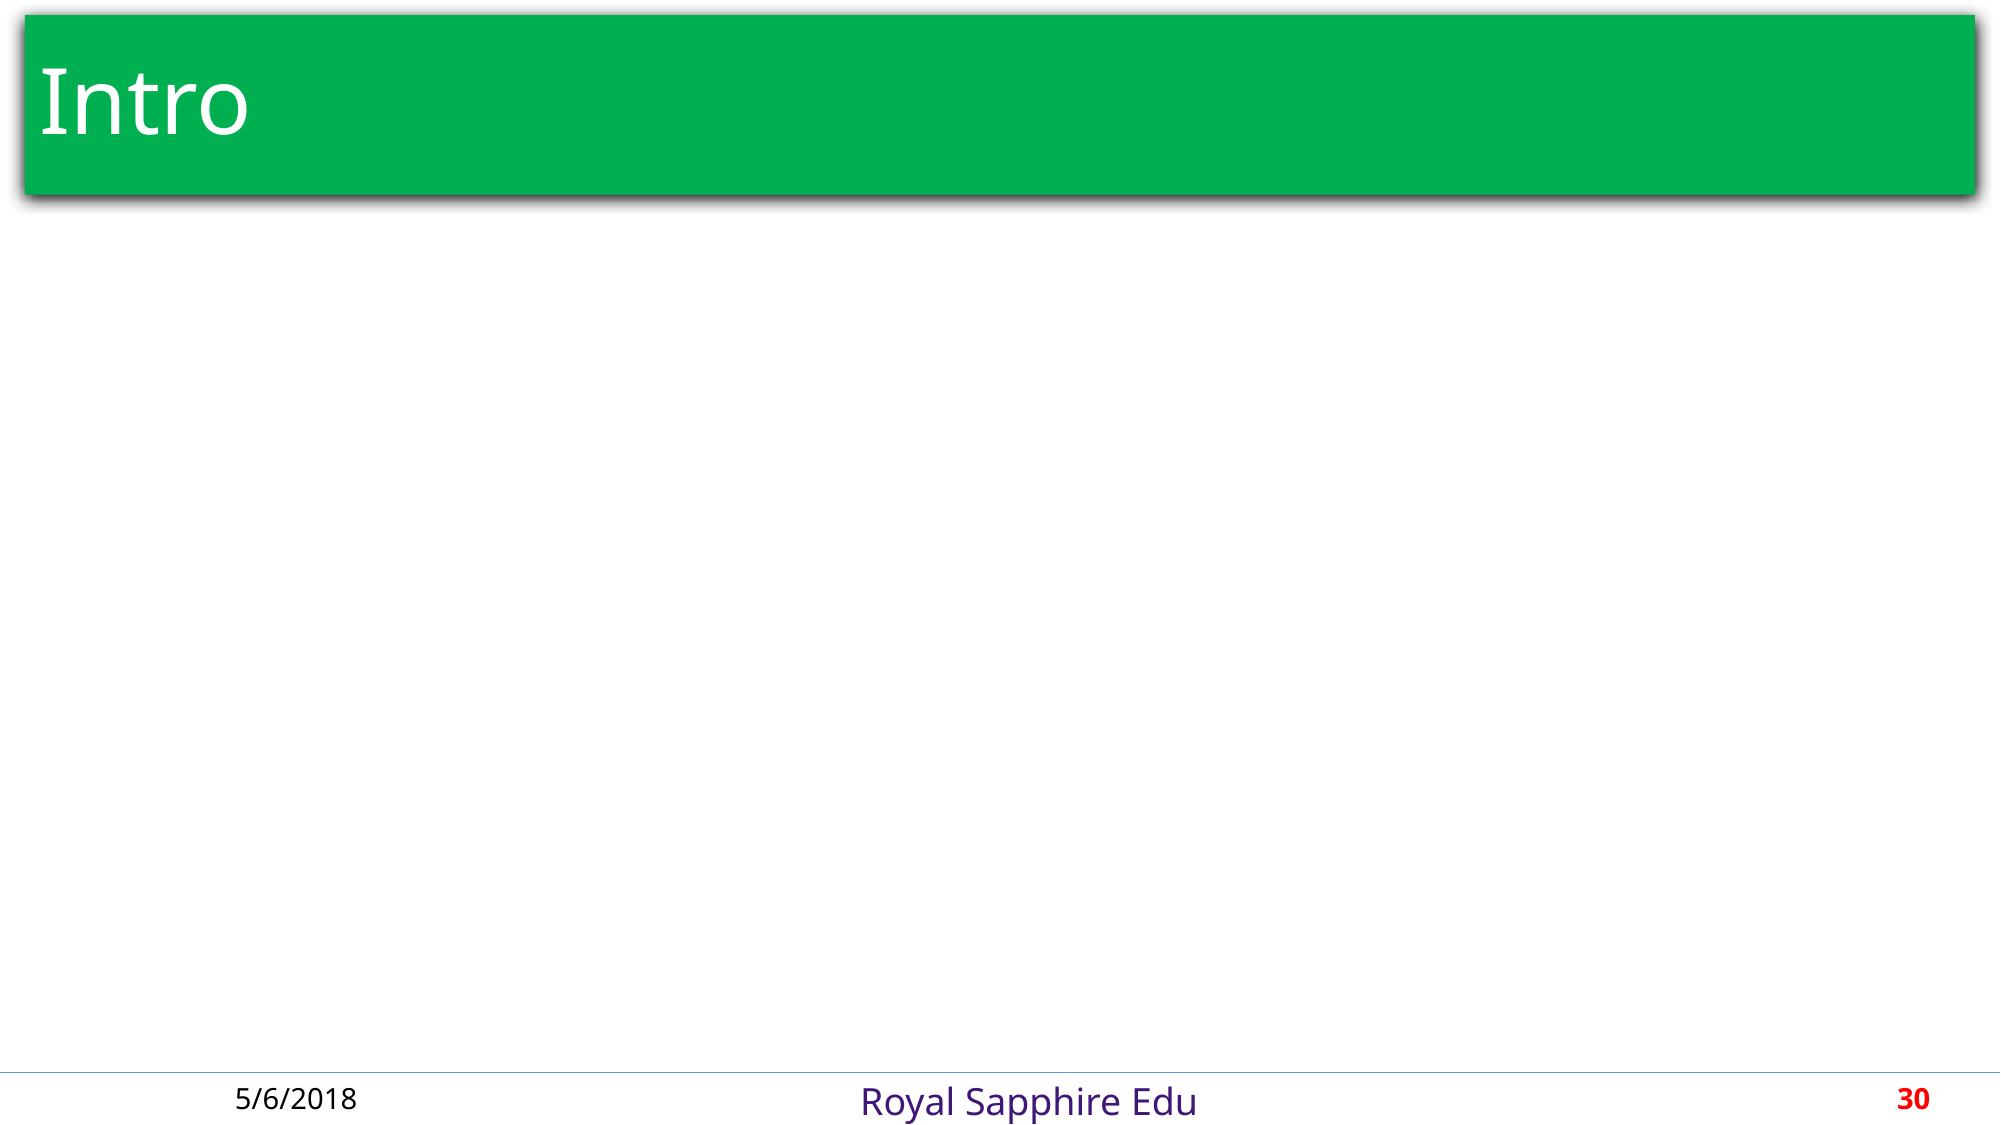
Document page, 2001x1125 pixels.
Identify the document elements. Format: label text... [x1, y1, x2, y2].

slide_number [220, 1072, 671, 1115]
title Intro [24, 14, 1975, 195]
slide_number 30 [1495, 1072, 1946, 1115]
